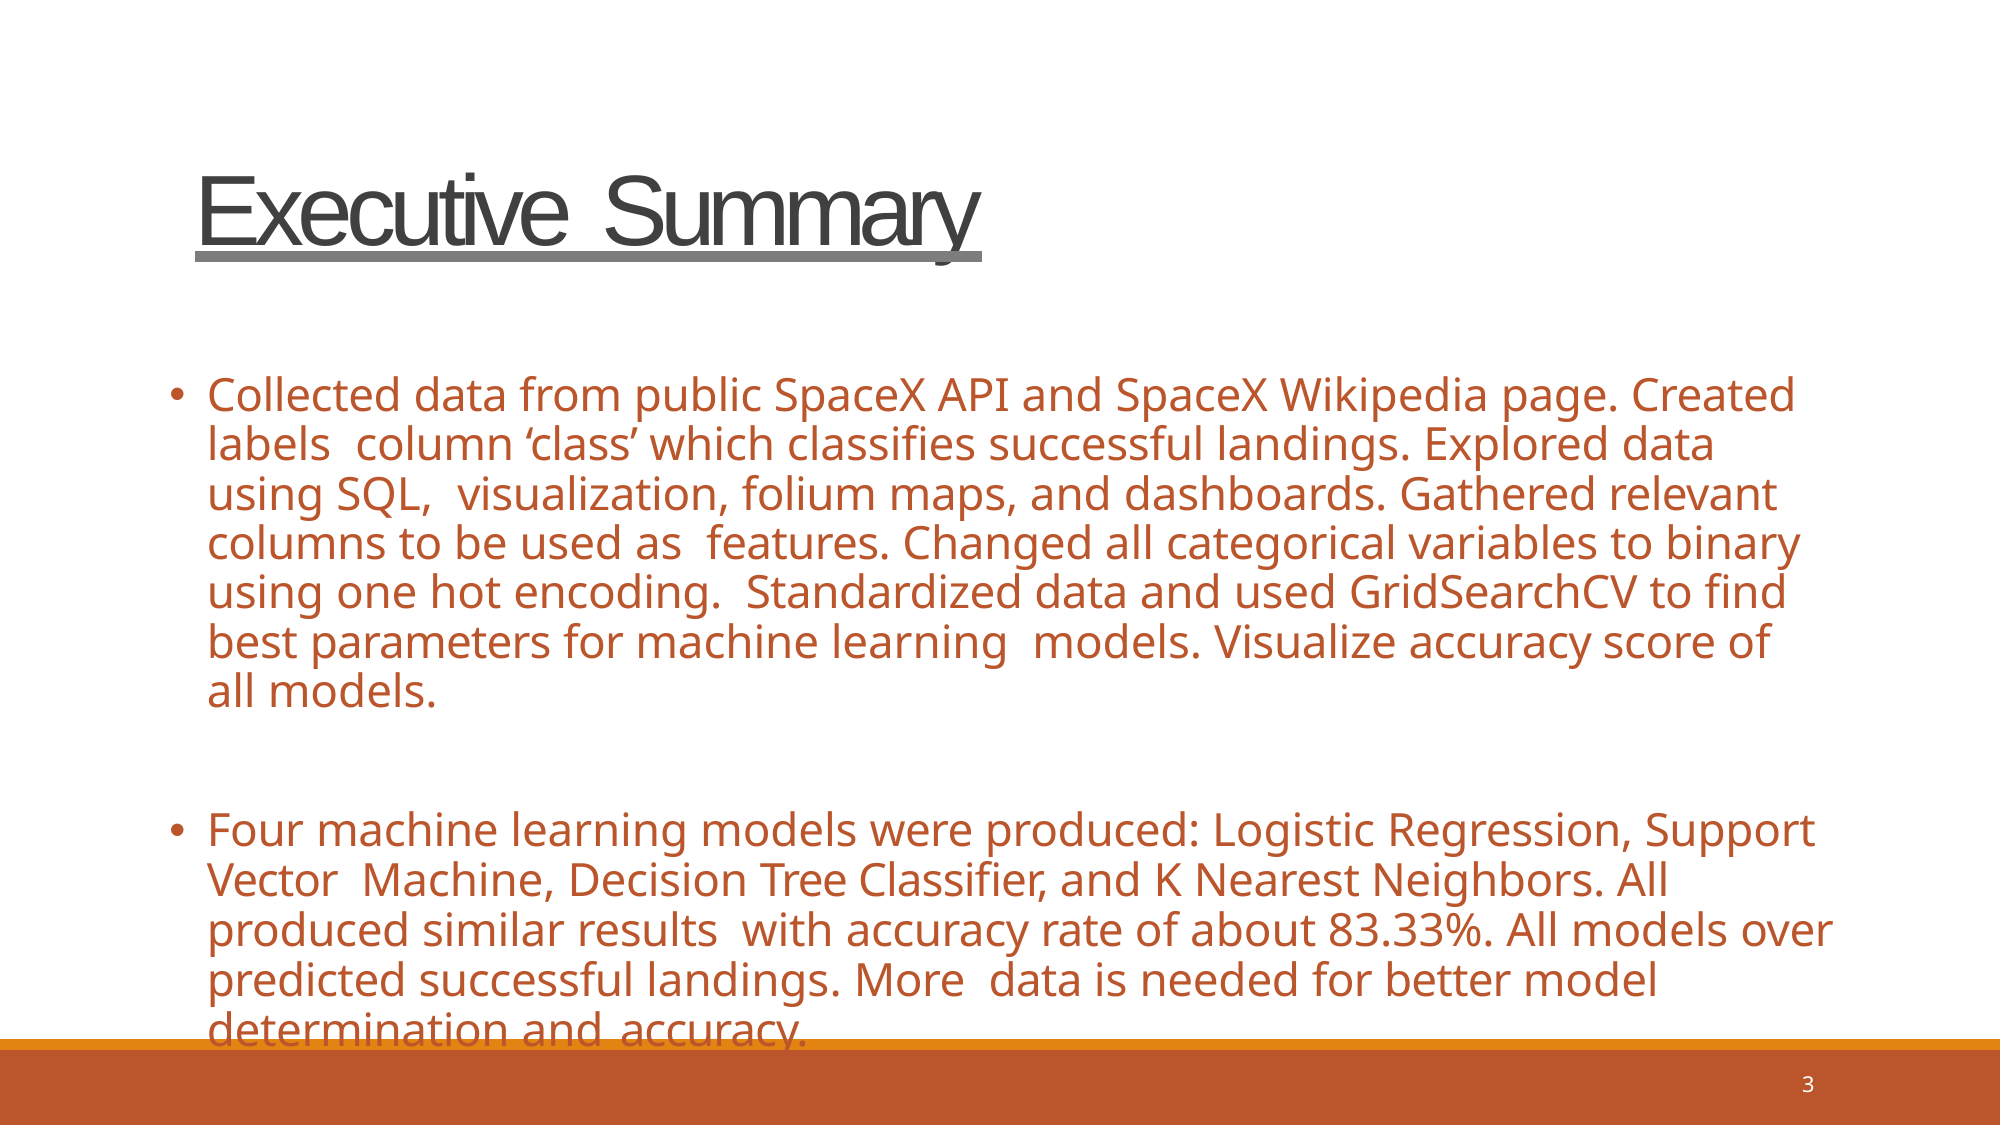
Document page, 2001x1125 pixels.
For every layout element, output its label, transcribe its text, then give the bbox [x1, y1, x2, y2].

text_box Collected data from public SpaceX API and SpaceX Wikipedia page. Created labels column ‘class’ which classifies successful landings. Explored data using SQL, visualization, folium maps, and dashboards. Gathered relevant columns to be used as features. Changed all categorical variables to binary using one hot encoding. Standardized data and used GridSearchCV to find best parameters for machine learning models. Visualize accuracy score of all models. Four machine learning models were produced: Logistic Regression, Support Vector Machine, Decision Tree Classifier, and K Nearest Neighbors. All produced similar results with accuracy rate of about 83.33%. All models over predicted successful landings. More data is needed for better model determination and accuracy. [167, 364, 1835, 1057]
title Executive Summary [167, 42, 1833, 364]
text_box [1795, 1077, 1820, 1101]
